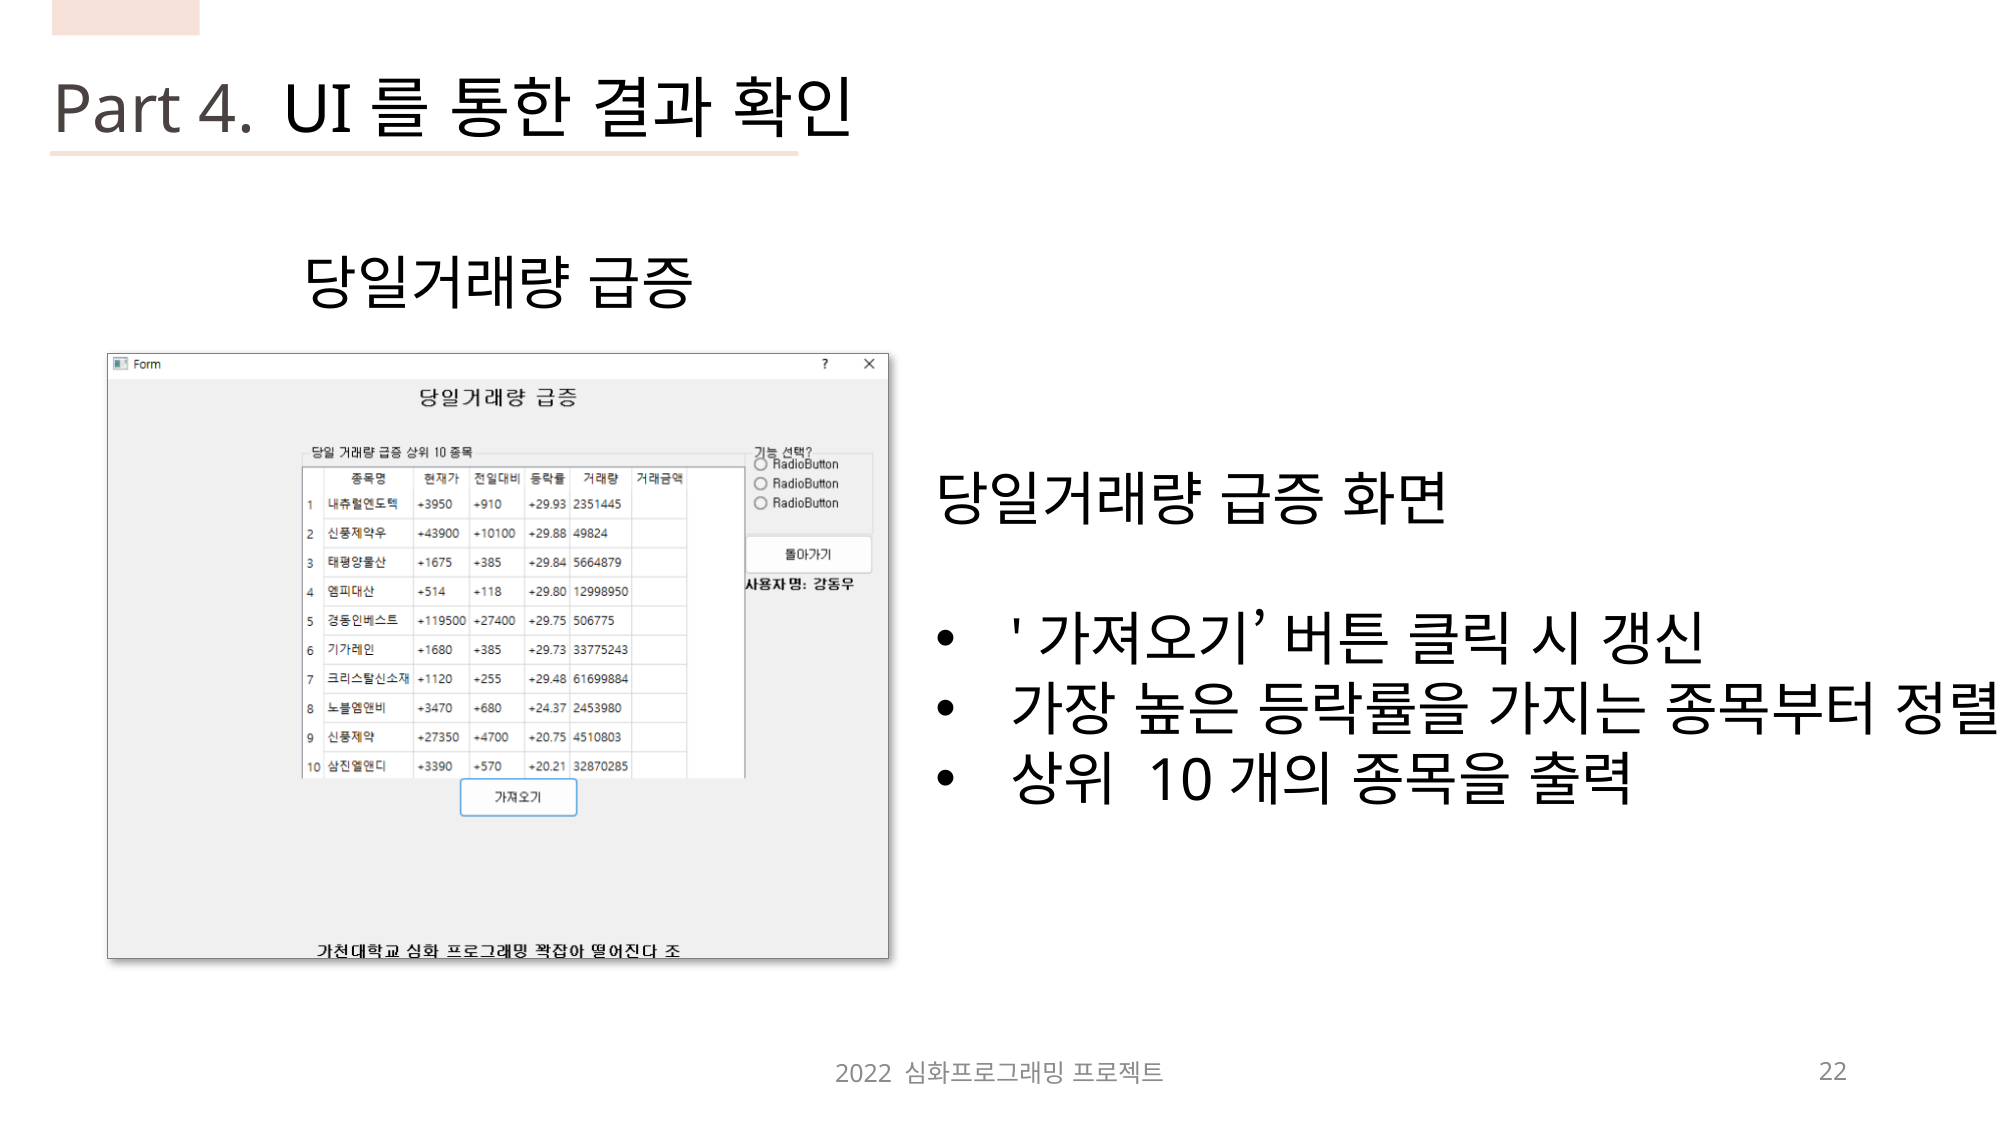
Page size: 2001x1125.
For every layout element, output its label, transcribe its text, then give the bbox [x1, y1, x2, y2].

footer 2022 심화프로그래밍 프로젝트 [662, 1042, 1338, 1103]
text_box 당일거래량 급증 화면 '가져오기’ 버튼 클릭 시 갱신 가장 높은 등락률을 가지는 종목부터 정렬 상위 10개의 종목을 출력 [920, 454, 2000, 820]
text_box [40, 57, 889, 154]
text_box [51, 0, 201, 36]
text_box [107, 238, 889, 959]
slide_number 22 [1412, 1042, 1863, 1103]
